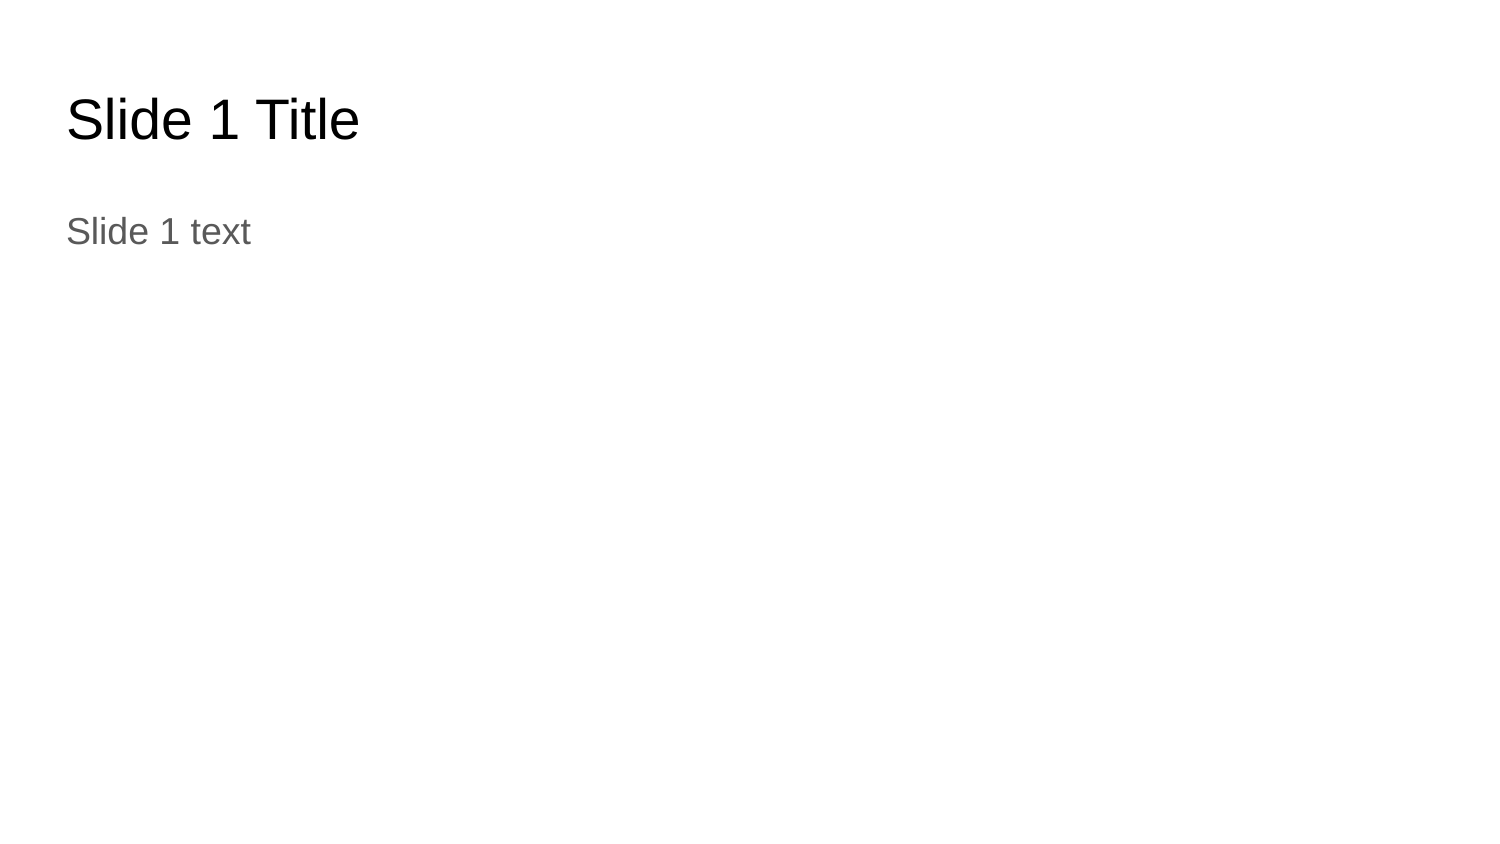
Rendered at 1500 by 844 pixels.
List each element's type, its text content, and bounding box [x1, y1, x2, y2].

title Slide 1 Title [51, 72, 1449, 167]
list Slide 1 text [51, 189, 1449, 750]
